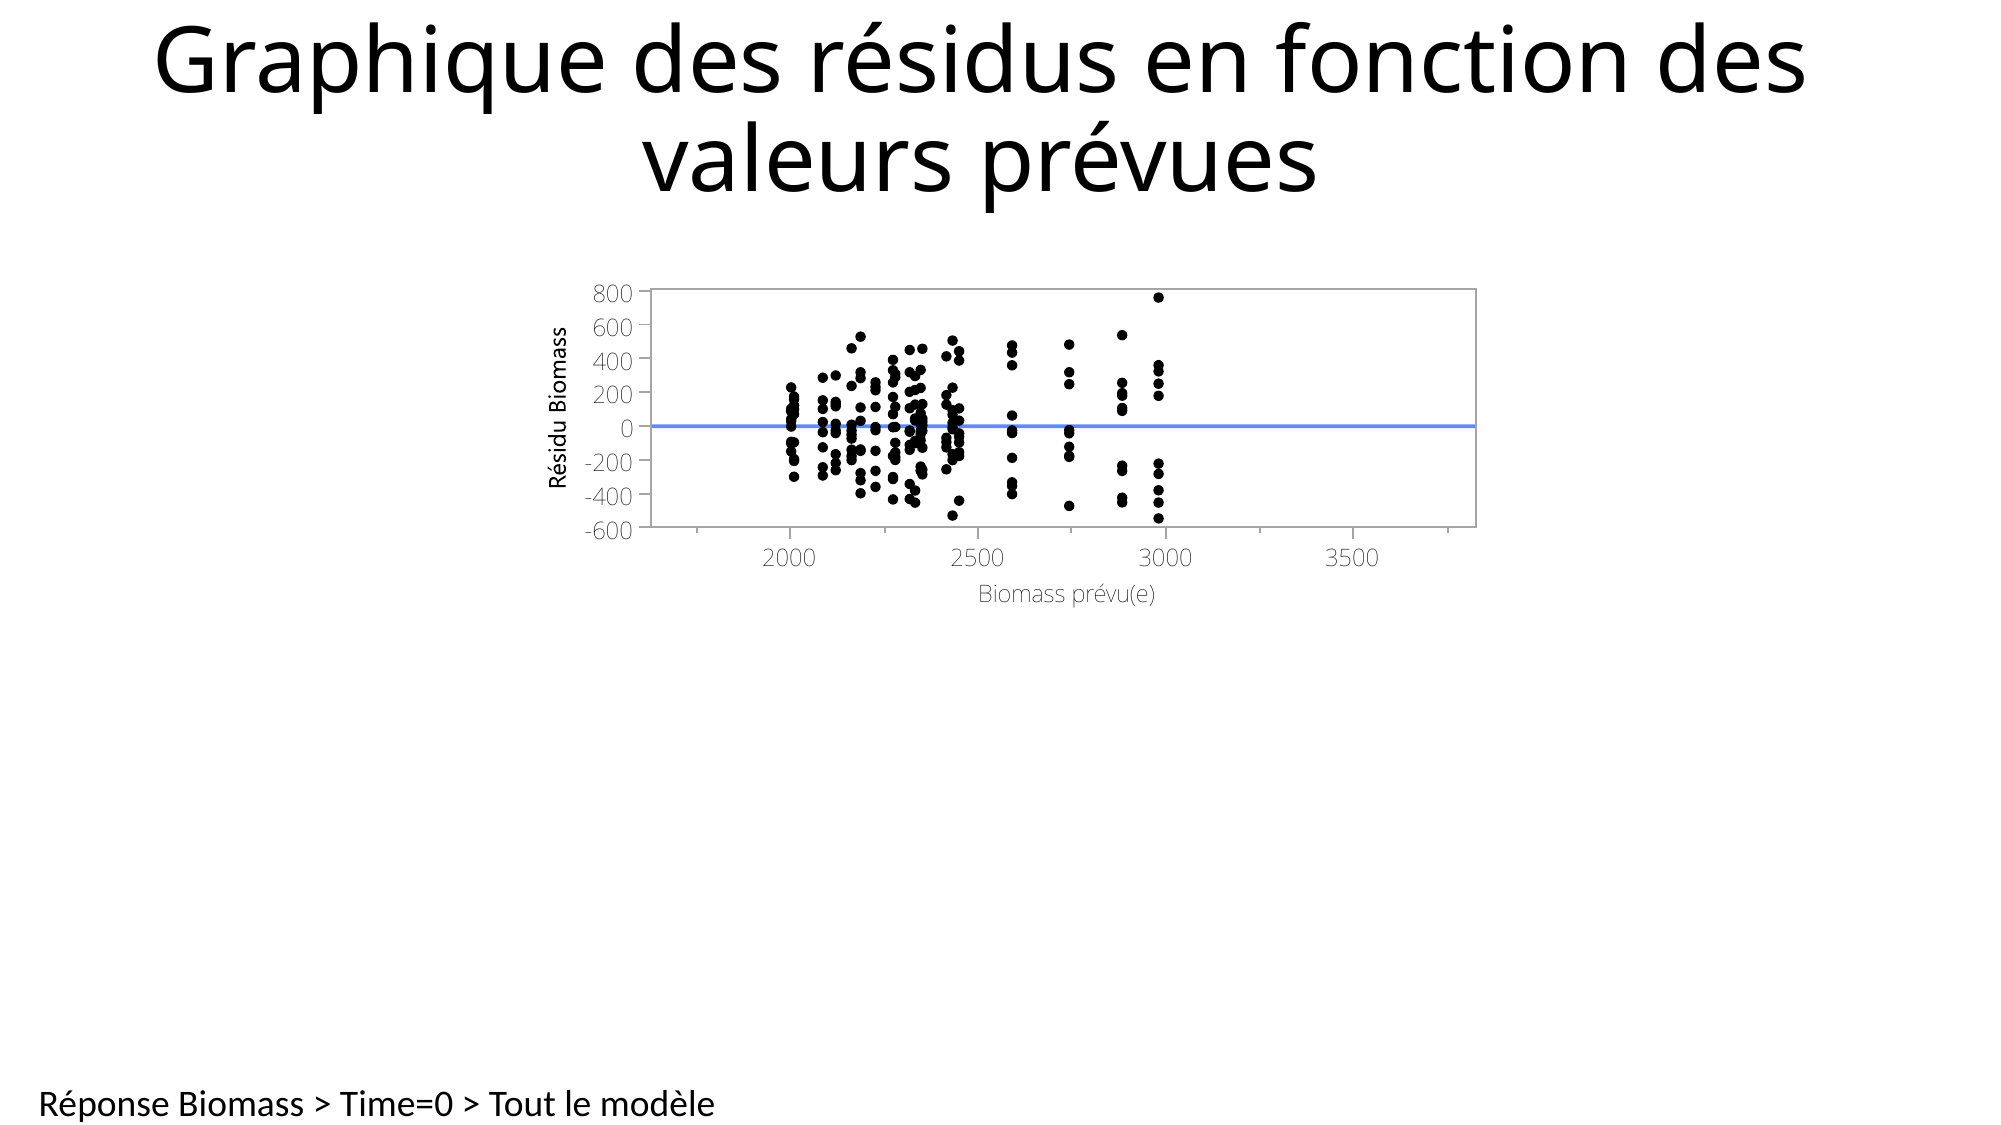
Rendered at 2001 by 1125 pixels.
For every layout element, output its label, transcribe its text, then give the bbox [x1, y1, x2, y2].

title Graphique des résidus en fonction des valeurs prévues [0, 0, 1963, 225]
picture [528, 270, 1510, 629]
text_box Réponse Biomass > Time=0 > Tout le modèle [38, 1079, 717, 1125]
